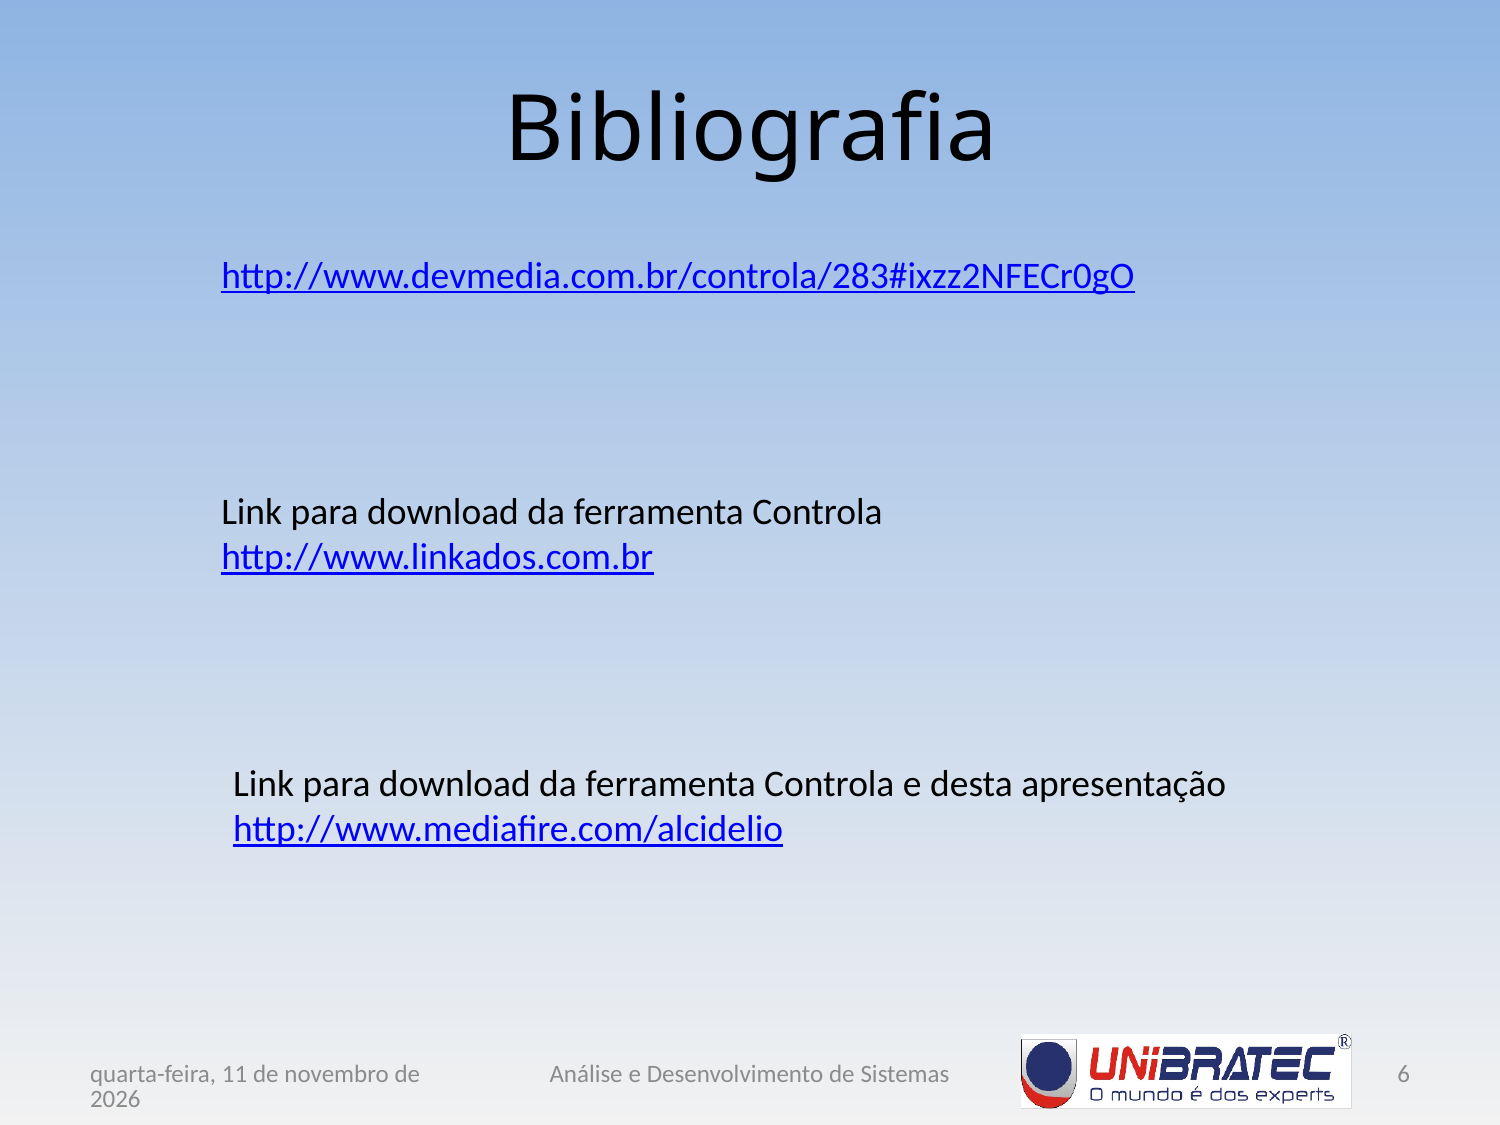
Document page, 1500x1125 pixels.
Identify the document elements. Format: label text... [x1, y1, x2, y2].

text_box http://www.devmedia.com.br/controla/283#ixzz2NFECr0gO [206, 243, 1294, 304]
picture [1021, 1034, 1352, 1109]
title Bibliografia [76, 42, 1427, 206]
footer Análise e Desenvolvimento de Sistemas [512, 1042, 988, 1103]
slide_number quinta-feira, 11 de abril de 2013 [75, 1042, 443, 1103]
text_box Link para download da ferramenta Controla http://www.linkados.com.br [206, 479, 1258, 585]
text_box Link para download da ferramenta Controla e desta apresentação http://www.mediafire.com/alcidelio [218, 751, 1282, 857]
slide_number 6 [1074, 1042, 1425, 1103]
